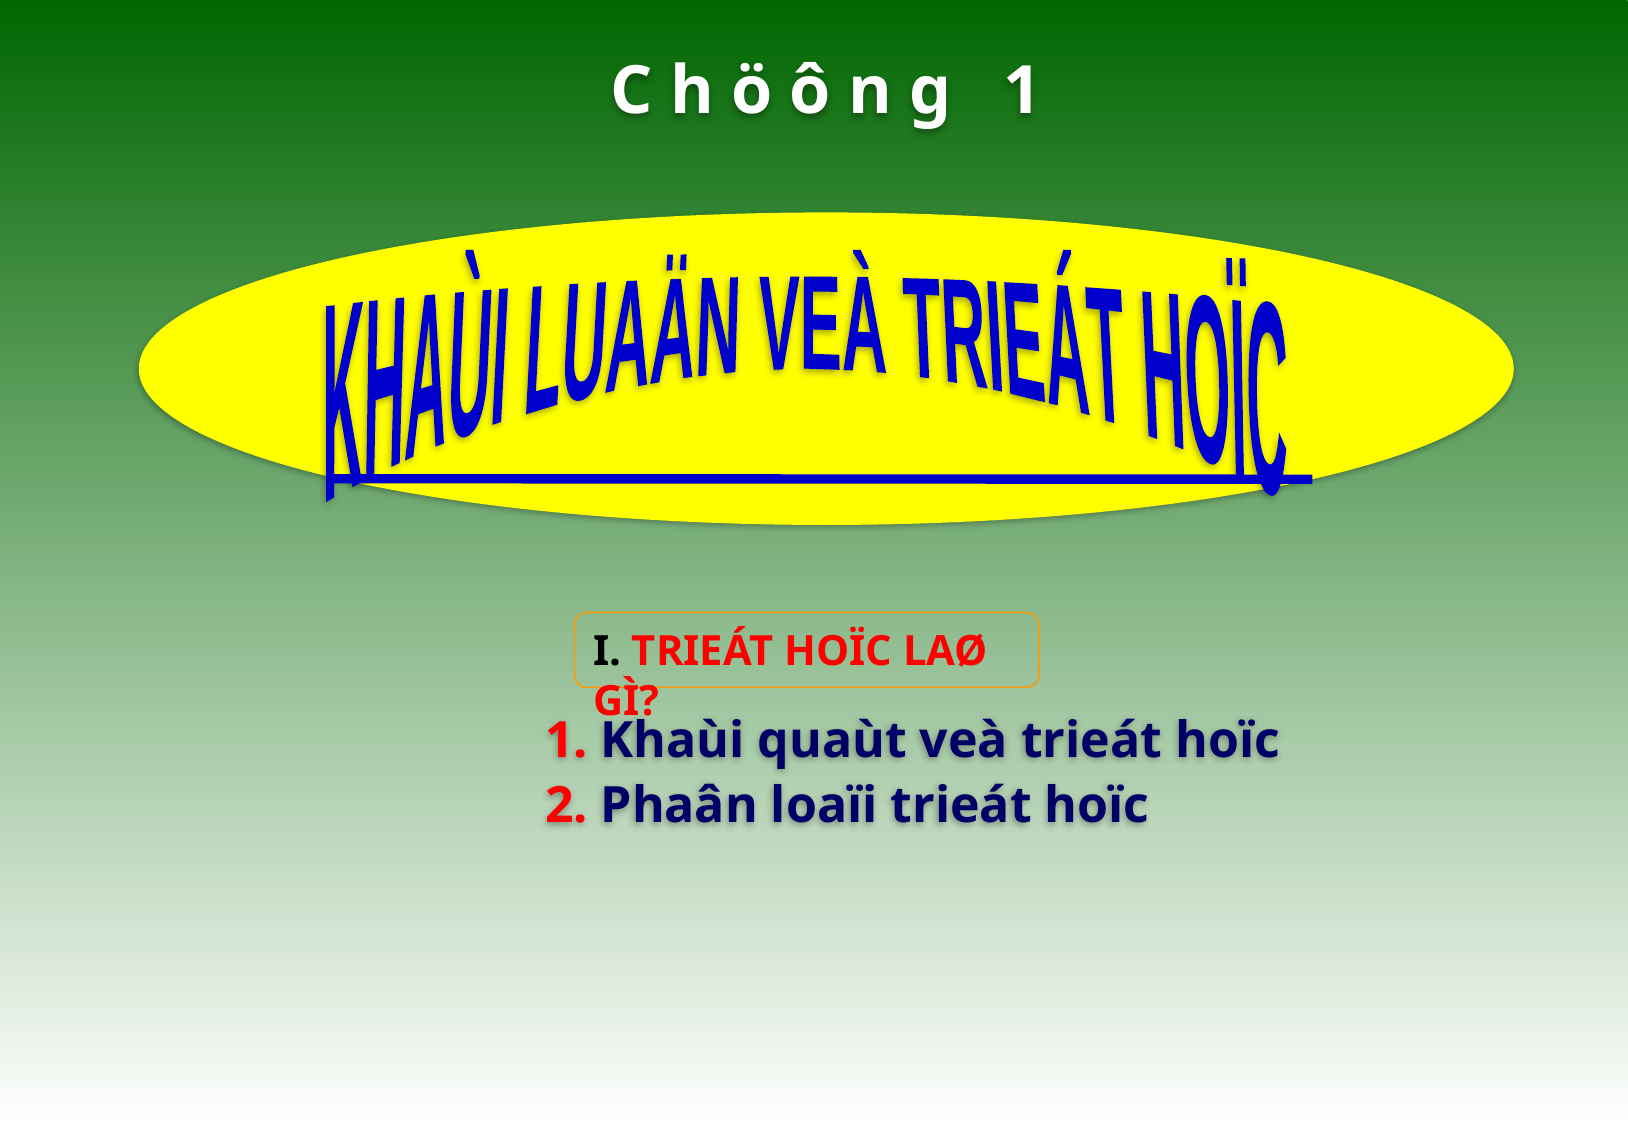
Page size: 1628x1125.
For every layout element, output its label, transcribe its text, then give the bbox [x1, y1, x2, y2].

text_box C h ö ô n g 1 [369, 36, 1283, 137]
text_box I. TRIEÁT HOÏC LAØ GÌ? [574, 612, 1039, 688]
text_box 1. Khaùi quaùt veà trieát hoïc [526, 699, 1102, 768]
text_box 2. Phaân loaïi trieát hoïc [526, 764, 1102, 840]
text_box [382, 488, 1257, 525]
text_box [138, 212, 1514, 480]
